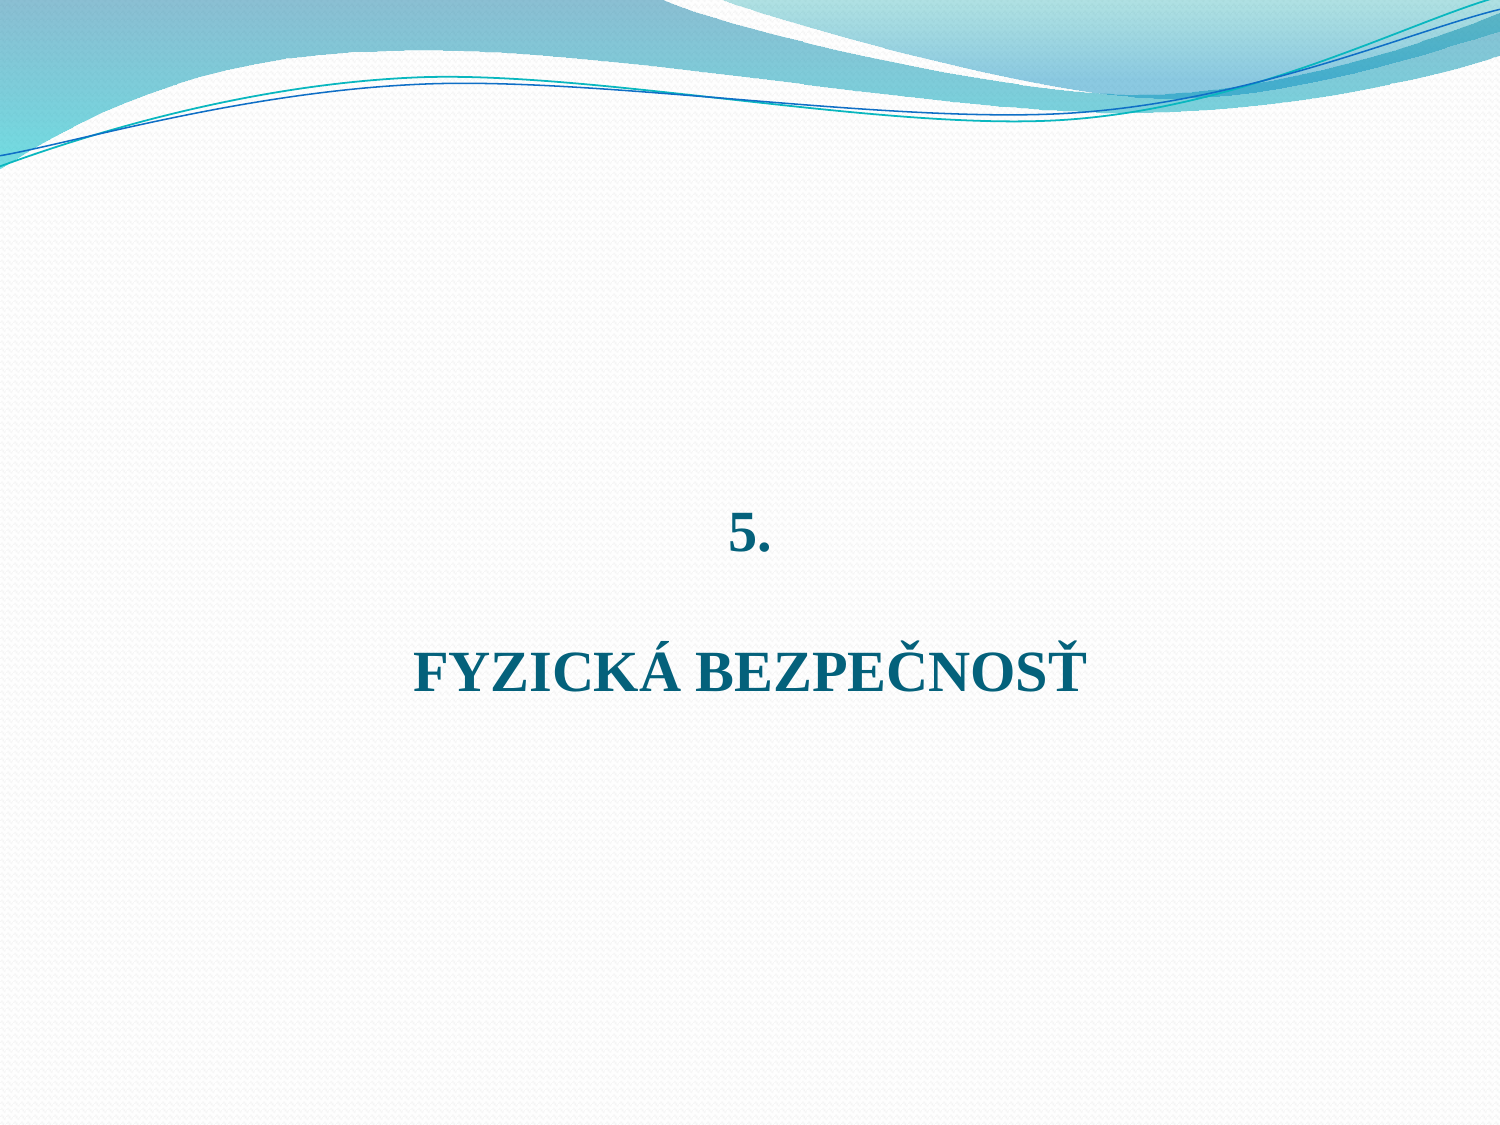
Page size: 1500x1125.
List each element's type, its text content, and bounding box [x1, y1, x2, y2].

title 5. FYZICKÁ BEZPEČNOSŤ [75, 45, 1425, 704]
